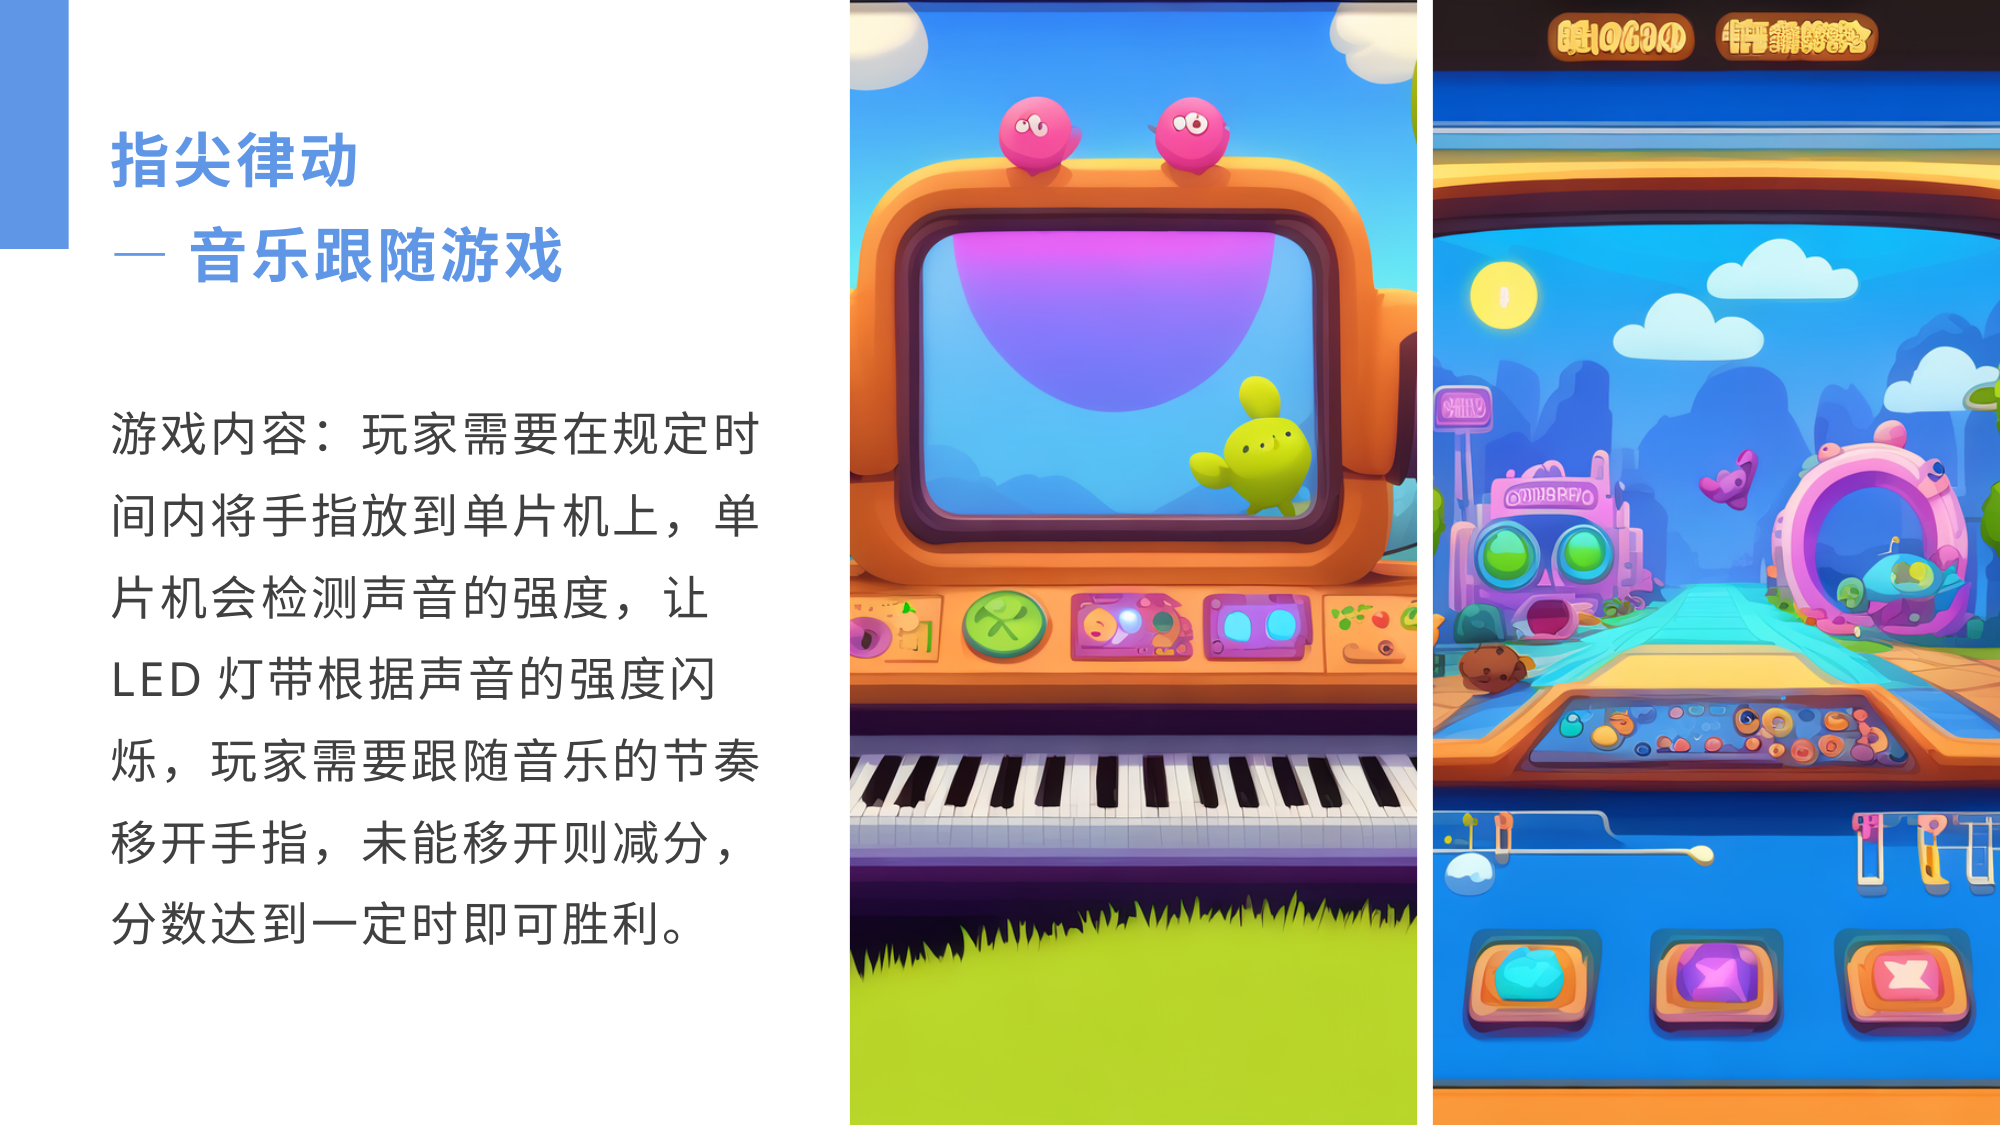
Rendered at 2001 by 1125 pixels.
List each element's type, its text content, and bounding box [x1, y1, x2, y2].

text_box 游戏内容：玩家需要在规定时间内将手指放到单片机上，单片机会检测声音的强度，让LED灯带根据声音的强度闪烁，玩家需要跟随音乐的节奏移开手指，未能移开则减分，分数达到一定时即可胜利。 [99, 379, 775, 982]
picture [1432, 0, 2000, 1125]
text_box [0, 0, 70, 250]
text_box 指尖律动 —音乐跟随游戏 [99, 99, 775, 299]
picture [849, 0, 1418, 1125]
